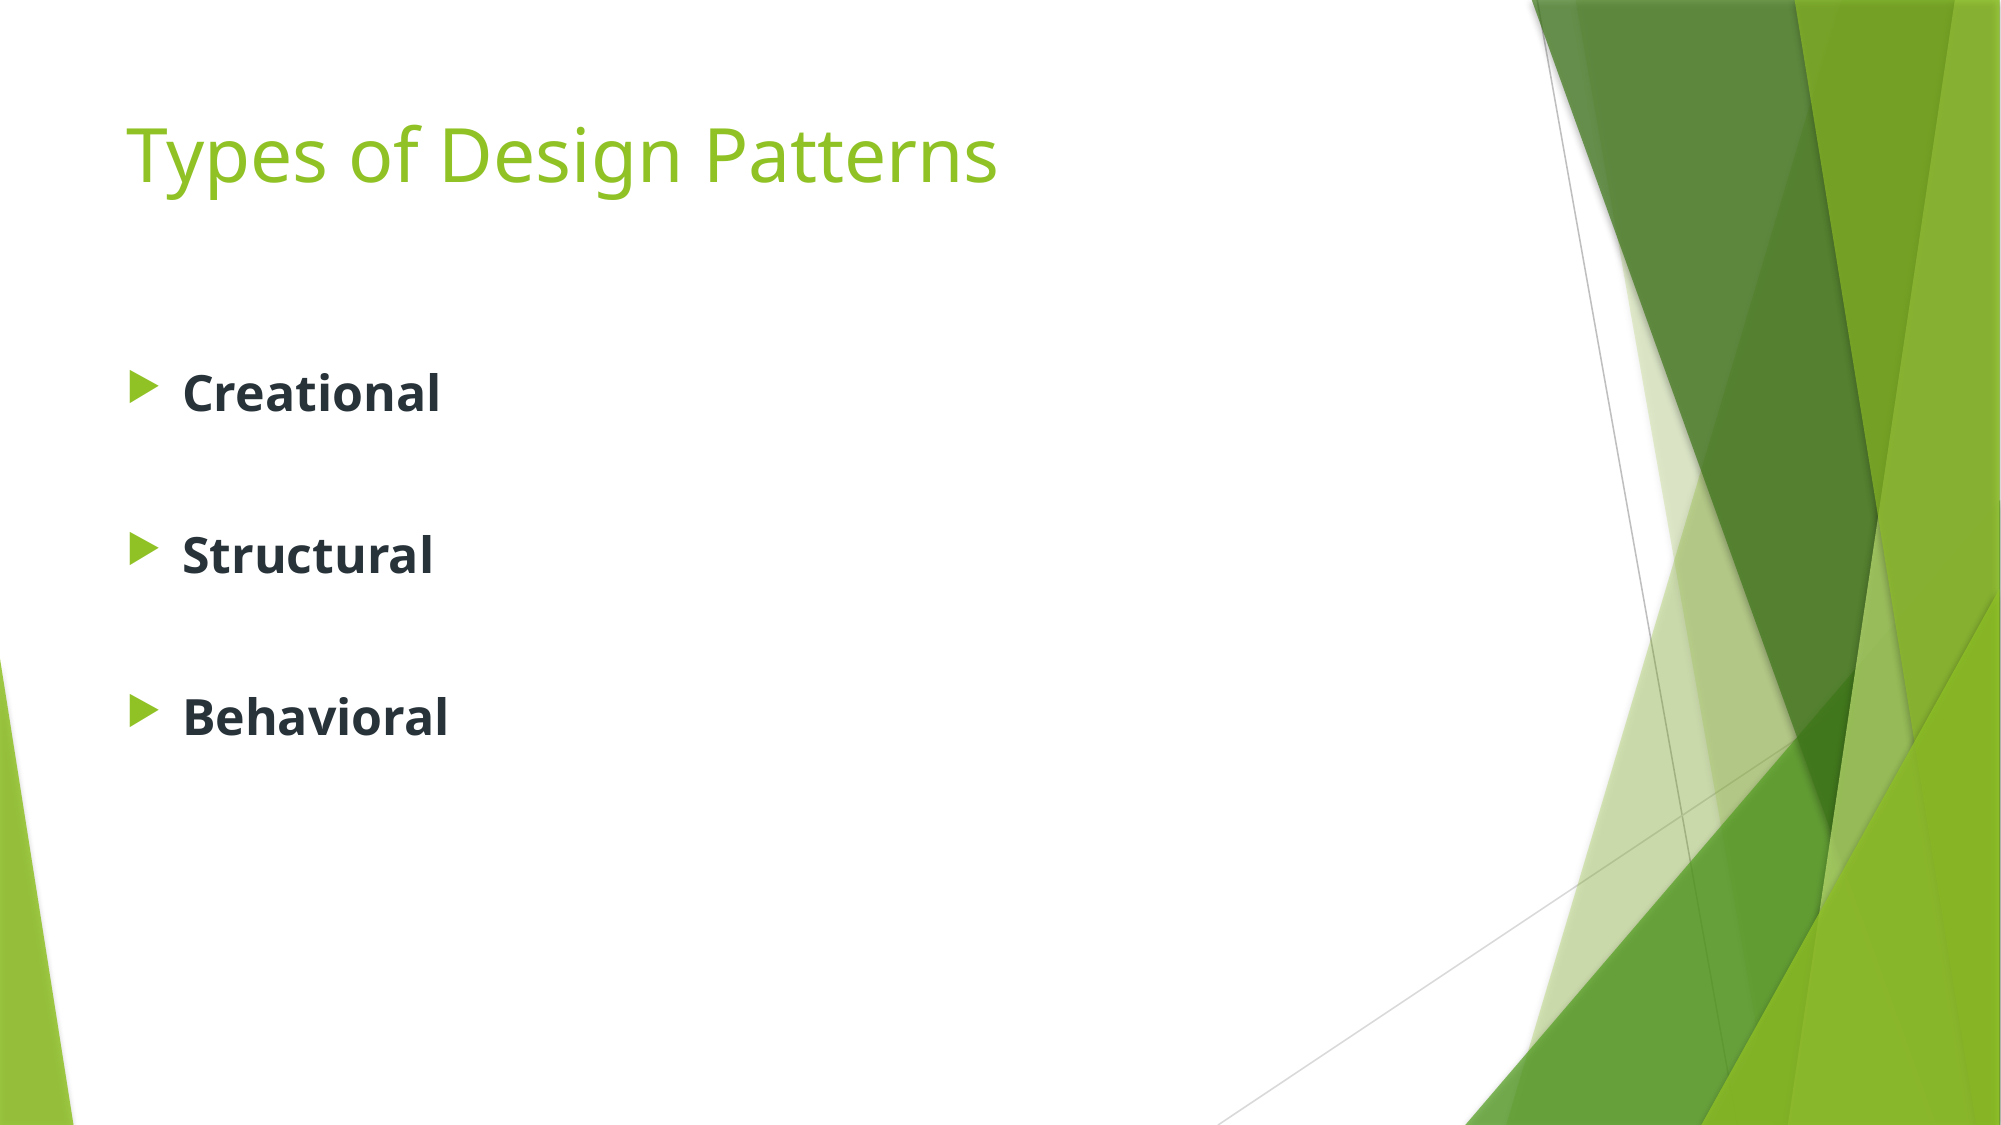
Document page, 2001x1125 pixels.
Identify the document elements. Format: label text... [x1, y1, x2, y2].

title Types of Design Patterns [111, 99, 1522, 317]
list Creational Structural Behavioral [111, 354, 1522, 992]
